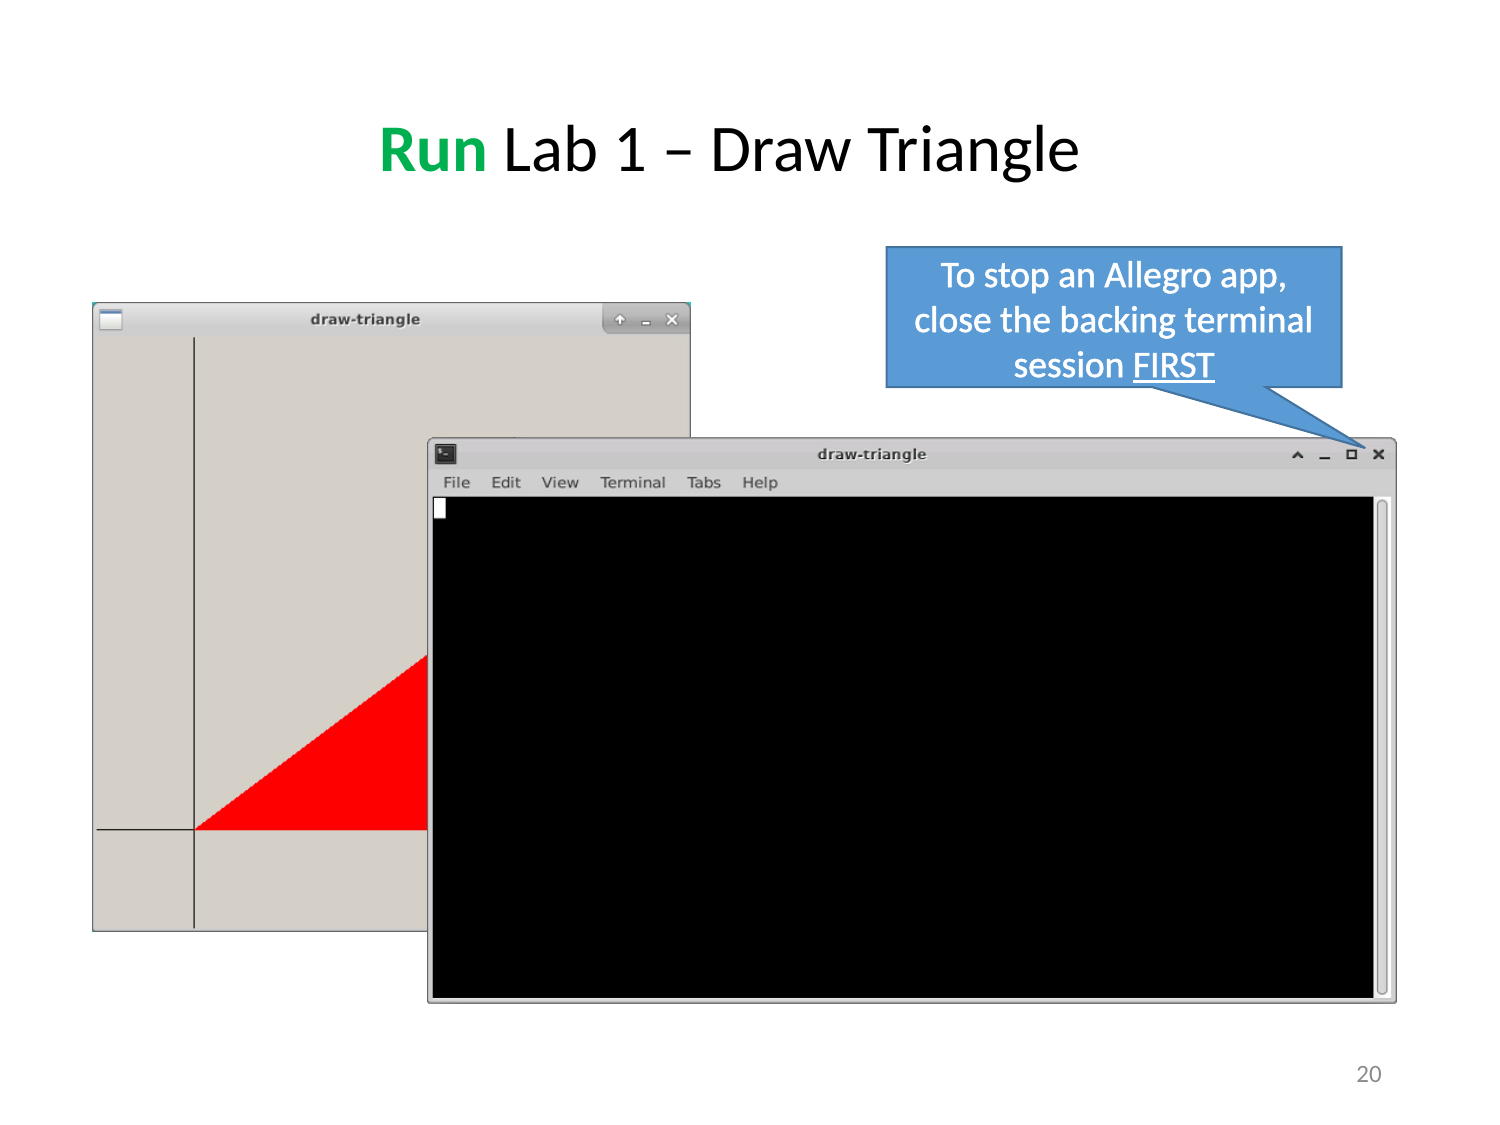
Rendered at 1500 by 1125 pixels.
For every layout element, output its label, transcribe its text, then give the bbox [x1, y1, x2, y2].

text_box To stop an Allegro app, close the backing terminal session FIRST [885, 246, 1350, 437]
title Run Lab 1 – Draw Triangle [64, 59, 1397, 241]
picture [92, 302, 1397, 1004]
slide_number 20 [1059, 1042, 1397, 1103]
